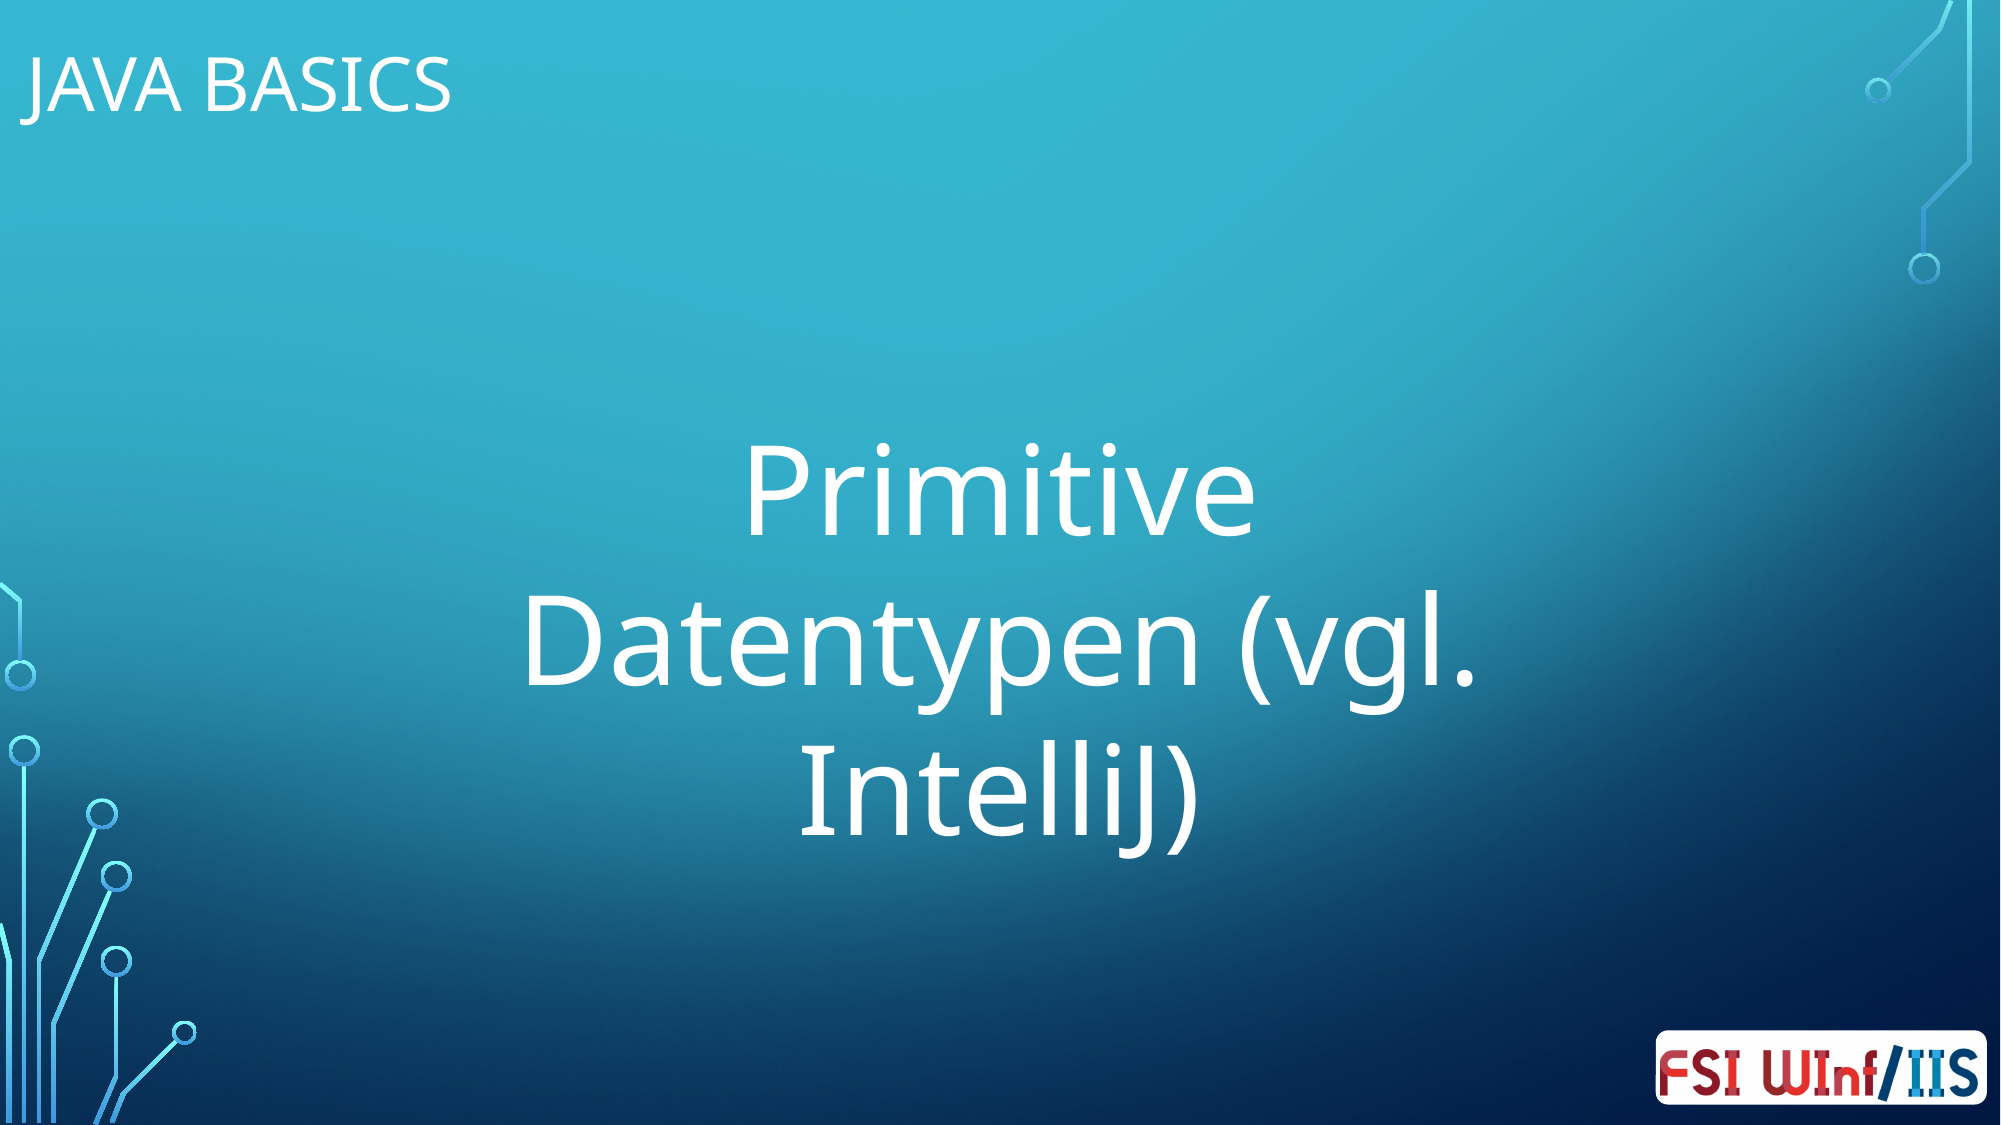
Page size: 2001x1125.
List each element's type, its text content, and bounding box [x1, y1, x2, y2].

picture [1655, 1030, 1987, 1105]
text_box Primitive Datentypen (vgl. IntelliJ) [399, 403, 1601, 869]
title Java Basics [11, 26, 1132, 149]
